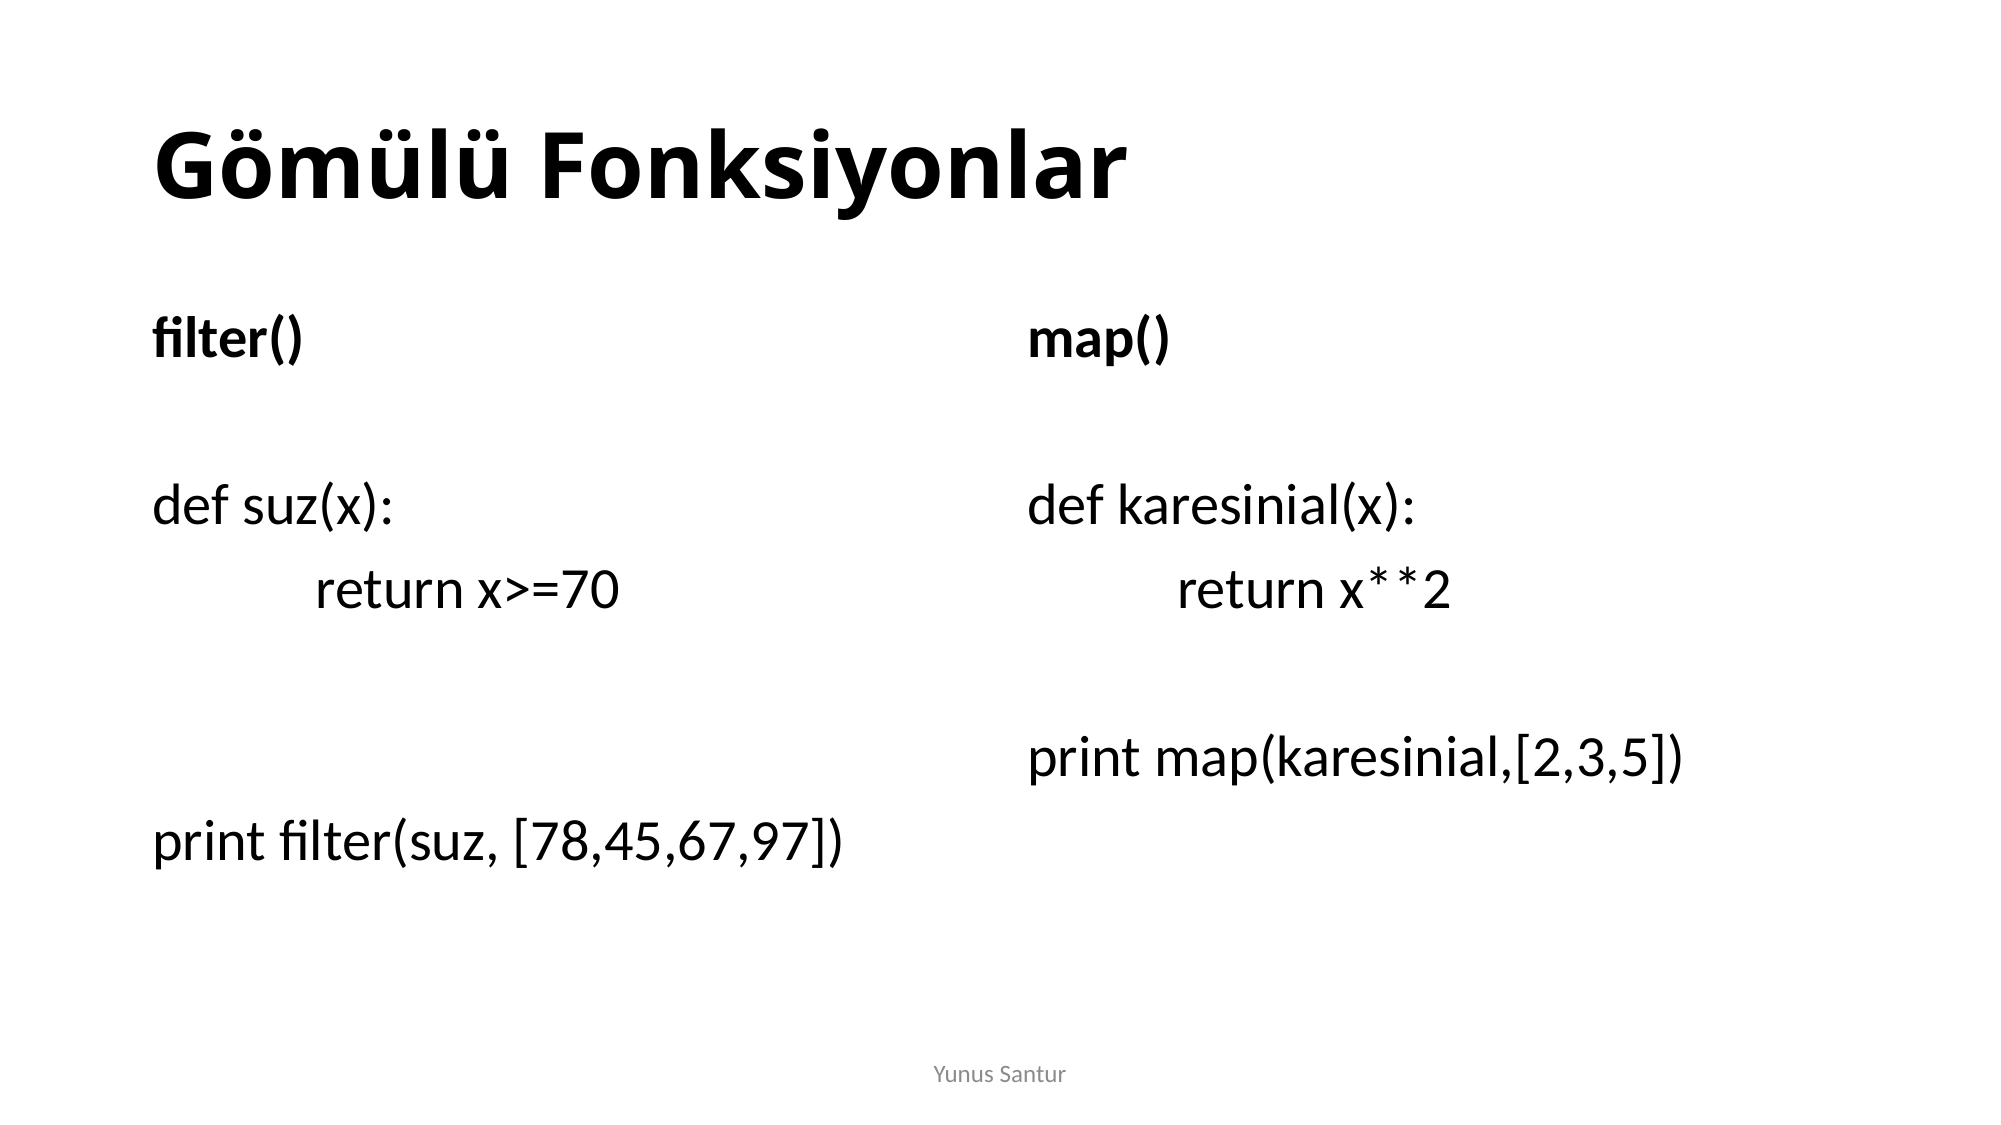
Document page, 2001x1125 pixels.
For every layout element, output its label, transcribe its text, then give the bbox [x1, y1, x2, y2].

list filter() def suz(x): return x>=70 print filter(suz, [78,45,67,97]) [137, 299, 988, 1014]
footer Yunus Santur [662, 1042, 1338, 1103]
list map() def karesinial(x): return x**2 print map(karesinial,[2,3,5]) [1012, 299, 1863, 1014]
title Gömülü Fonksiyonlar [137, 59, 1863, 278]
